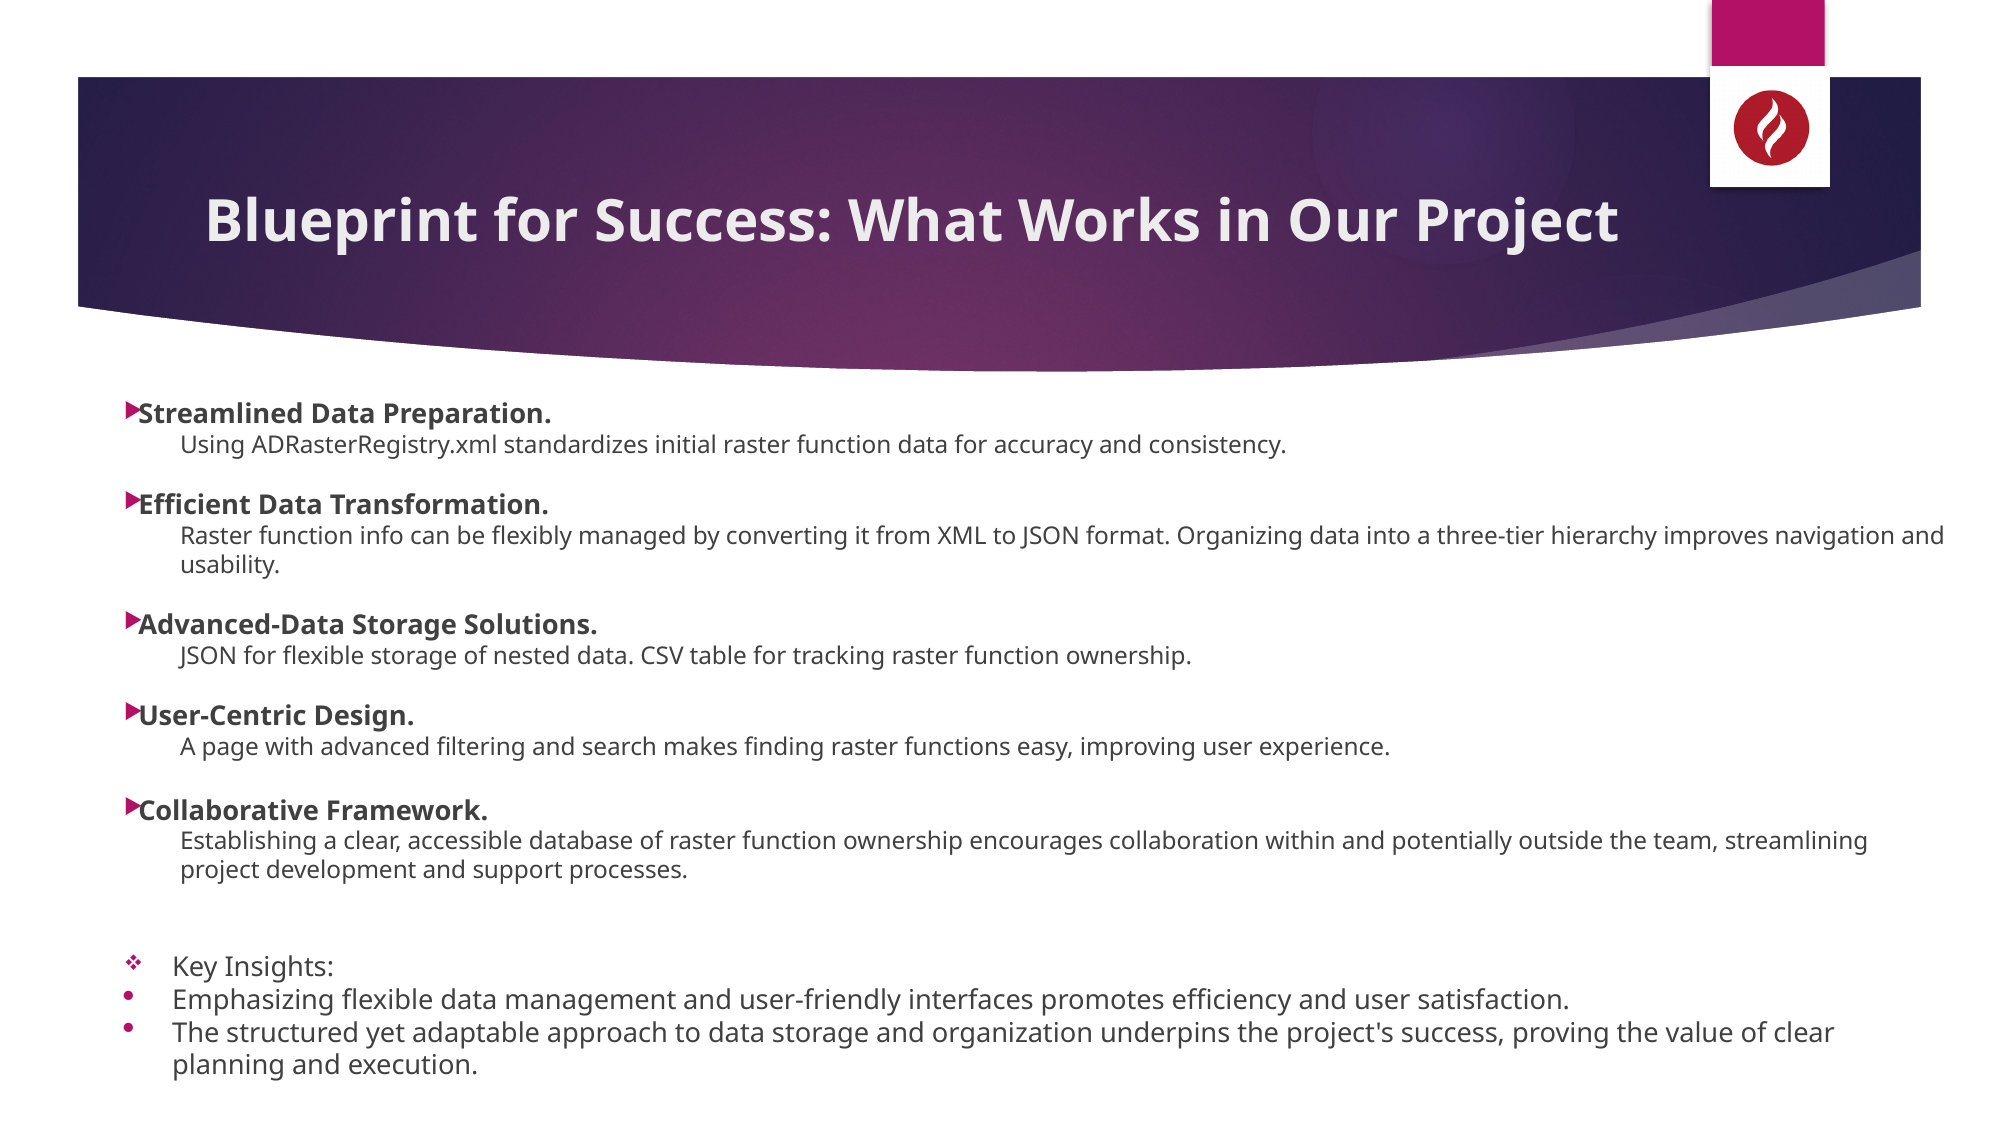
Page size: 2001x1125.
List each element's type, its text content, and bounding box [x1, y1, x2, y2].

picture [1709, 66, 1830, 187]
title Blueprint for Success: What Works in Our Project [189, 159, 1661, 276]
list Streamlined Data Preparation. Using ADRasterRegistry.xml standardizes initial raster function data for accuracy and consistency. Efficient Data Transformation. Raster function info can be flexibly managed by converting it from XML to JSON format. Organizing data into a three-tier hierarchy improves navigation and usability. Advanced-Data Storage Solutions. JSON for flexible storage of nested data. CSV table for tracking raster function ownership. User-Centric Design. A page with advanced filtering and search makes finding raster functions easy, improving user experience. Collaborative Framework. Establishing a clear, accessible database of raster function ownership encourages collaboration within and potentially outside the team, streamlining project development and support processes. Key Insights: Emphasizing flexible data management and user-friendly interfaces promotes efficiency and user satisfaction. The structured yet adaptable approach to data storage and organization underpins the project's success, proving the value of clear planning and execution. [108, 389, 1966, 1094]
